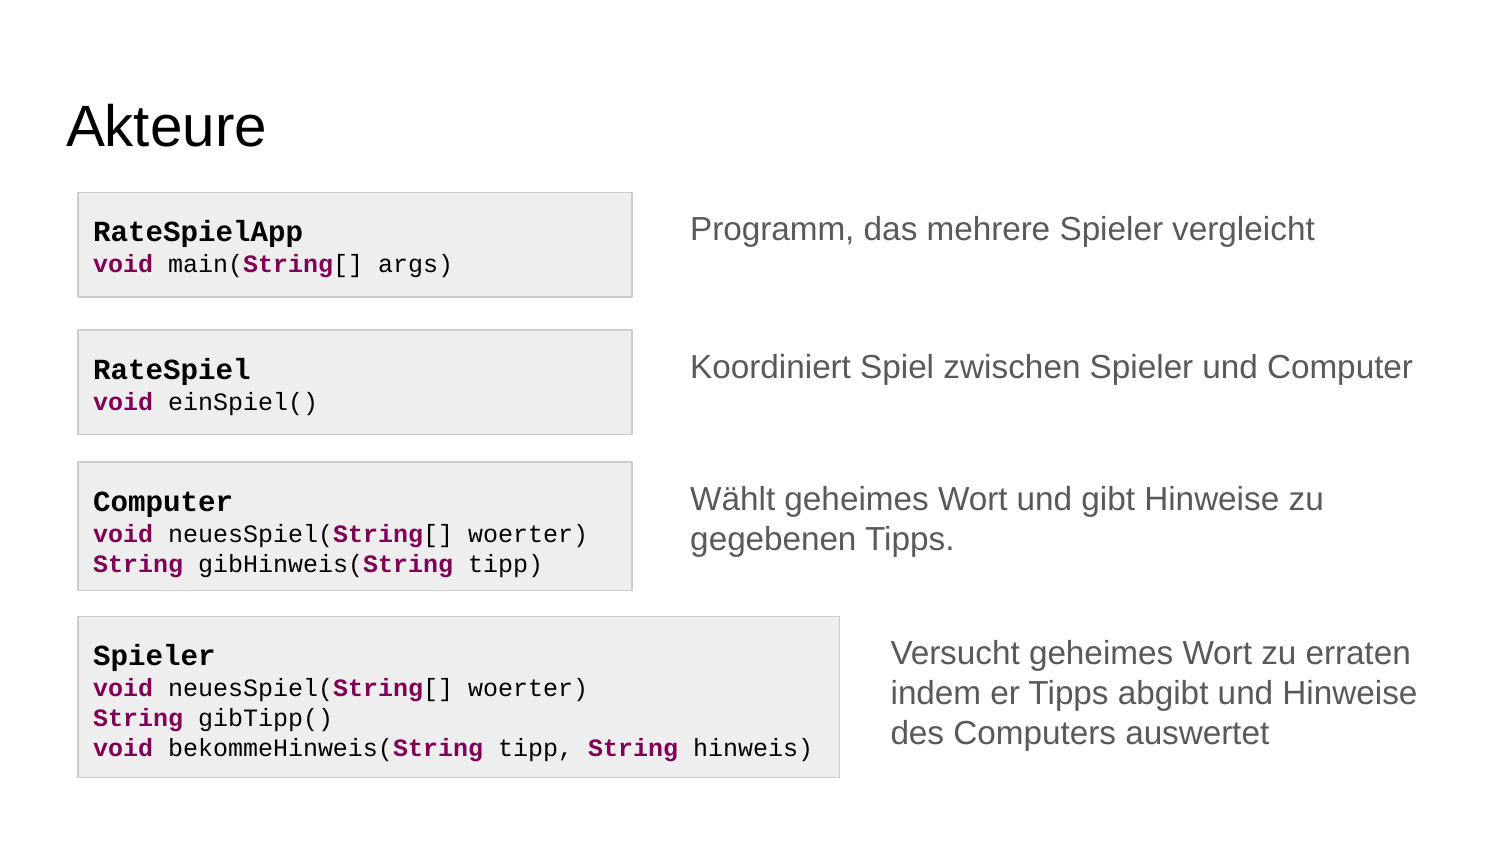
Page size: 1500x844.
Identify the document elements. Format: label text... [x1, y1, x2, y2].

text_box RateSpiel void einSpiel() [78, 330, 633, 435]
text_box Spieler void neuesSpiel(String[] woerter) String gibTipp() void bekommeHinweis(String tipp, String hinweis) [78, 616, 840, 778]
title Akteure [51, 72, 1449, 167]
text_box Programm, das mehrere Spieler vergleicht [675, 192, 1437, 297]
text_box Wählt geheimes Wort und gibt Hinweise zu gegebenen Tipps. [675, 462, 1437, 567]
text_box Versucht geheimes Wort zu erraten indem er Tipps abgibt und Hinweise des Computers auswertet [875, 616, 1449, 778]
text_box Koordiniert Spiel zwischen Spieler und Computer [675, 330, 1437, 435]
text_box Computer void neuesSpiel(String[] woerter) String gibHinweis(String tipp) [78, 461, 633, 591]
text_box RateSpielApp void main(String[] args) [78, 192, 633, 297]
